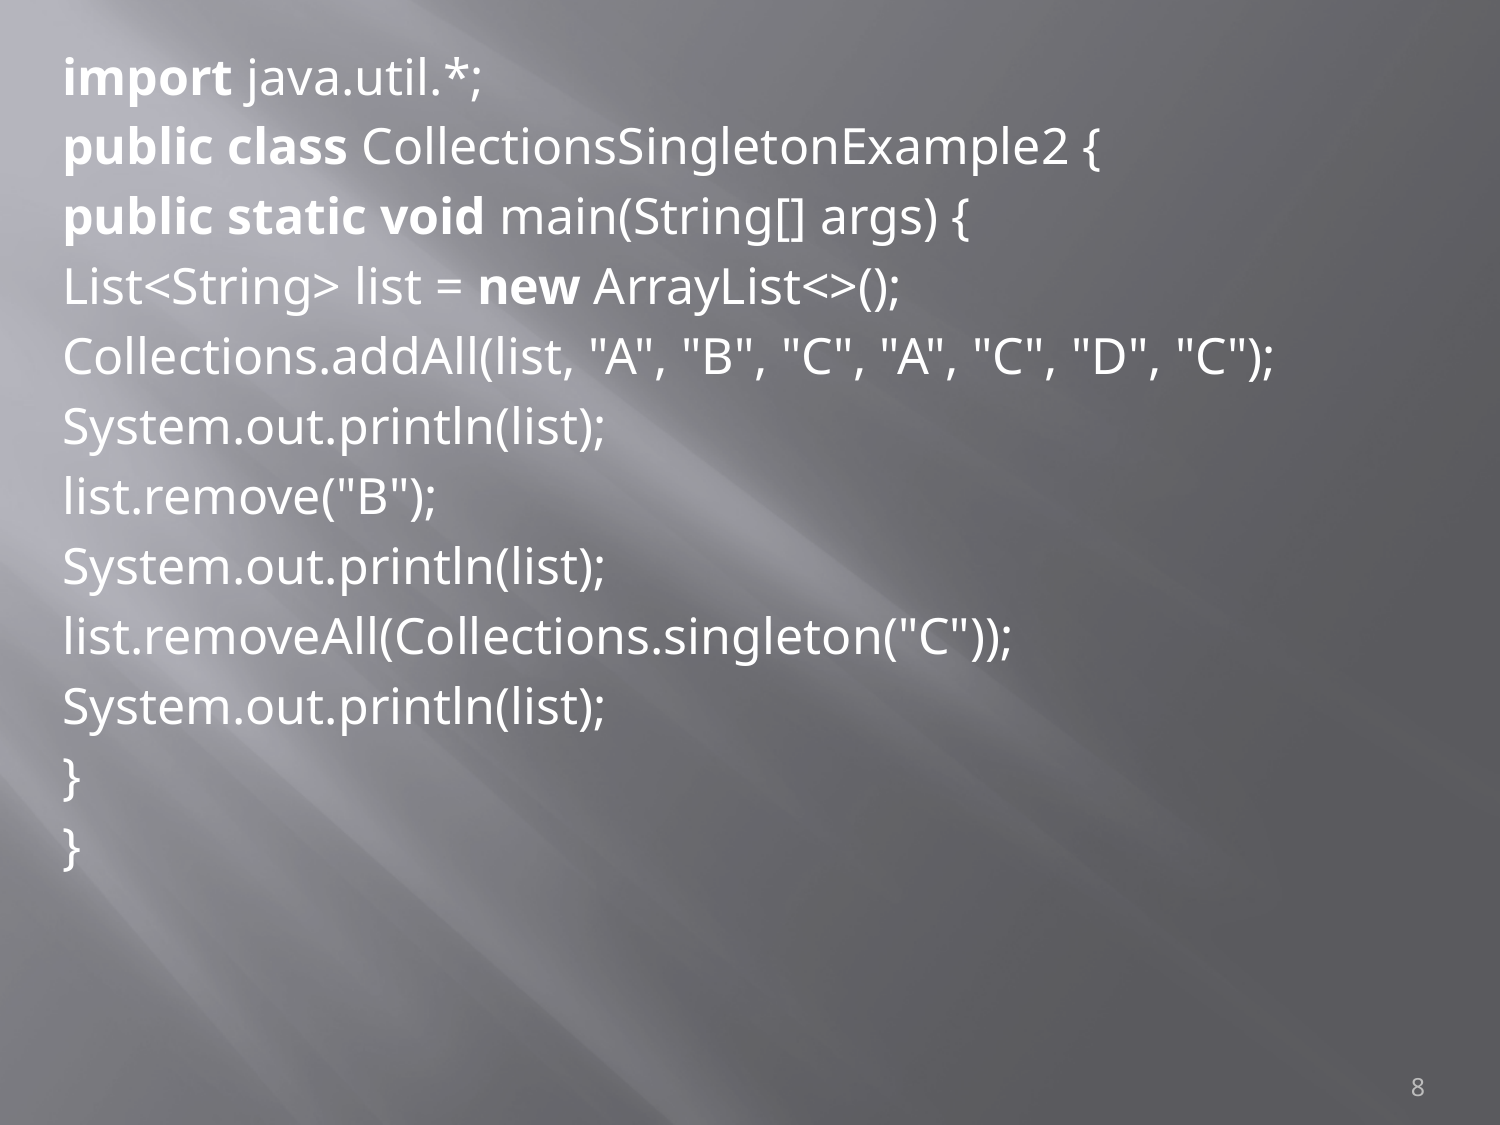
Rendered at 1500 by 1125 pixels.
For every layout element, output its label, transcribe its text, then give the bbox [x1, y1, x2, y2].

slide_number 8 [1299, 1052, 1425, 1113]
list import java.util.*; public class CollectionsSingletonExample2 { public static void main(String[] args) { List<String> list = new ArrayList<>(); Collections.addAll(list, "A", "B", "C", "A", "C", "D", "C"); System.out.println(list); list.remove("B"); System.out.println(list); list.removeAll(Collections.singleton("C")); System.out.println(list); } } [24, 37, 1463, 1088]
